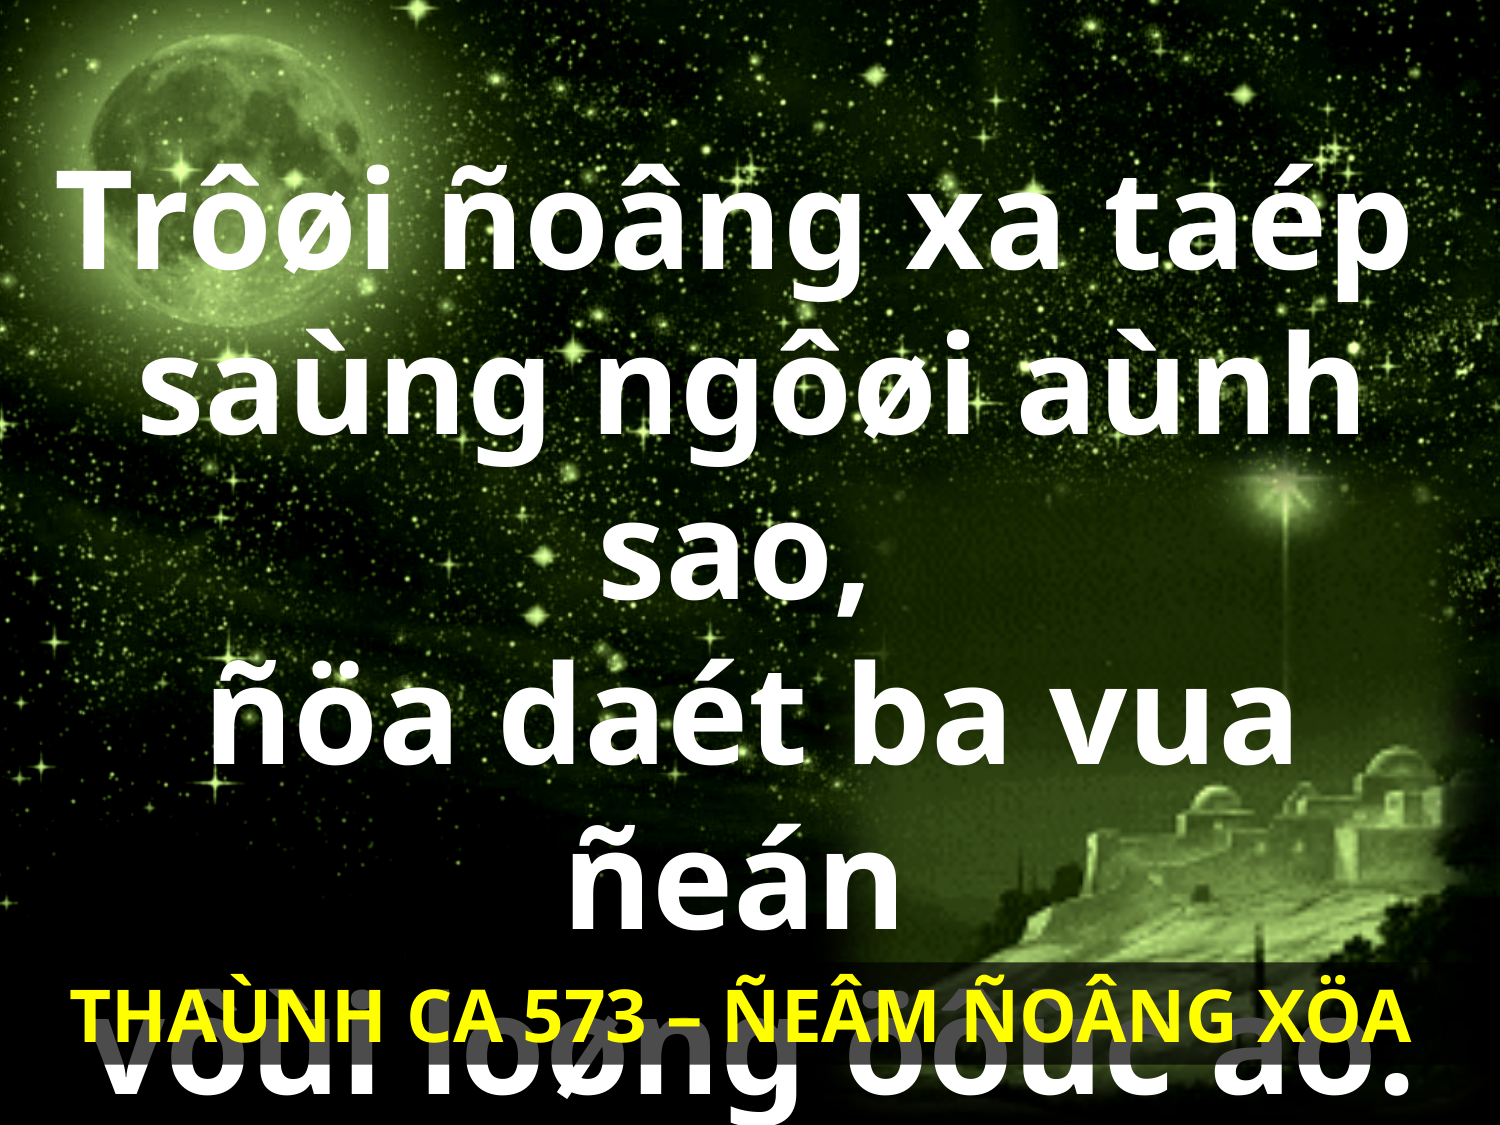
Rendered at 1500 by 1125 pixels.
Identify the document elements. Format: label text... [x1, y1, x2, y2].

text_box THAÙNH CA 573 – ÑEÂM ÑOÂNG XÖA [0, 962, 1500, 1065]
text_box Trôøi ñoâng xa taép saùng ngôøi aùnh sao, ñöa daét ba vua ñeán vôùi loøng öôùc ao. [2, 124, 1500, 962]
text_box Trôøi ñoâng xa taép saùng ngôøi aùnh sao, ñöa daét ba vua ñeán vôùi loøng öôùc ao. [2, 1065, 1500, 1125]
